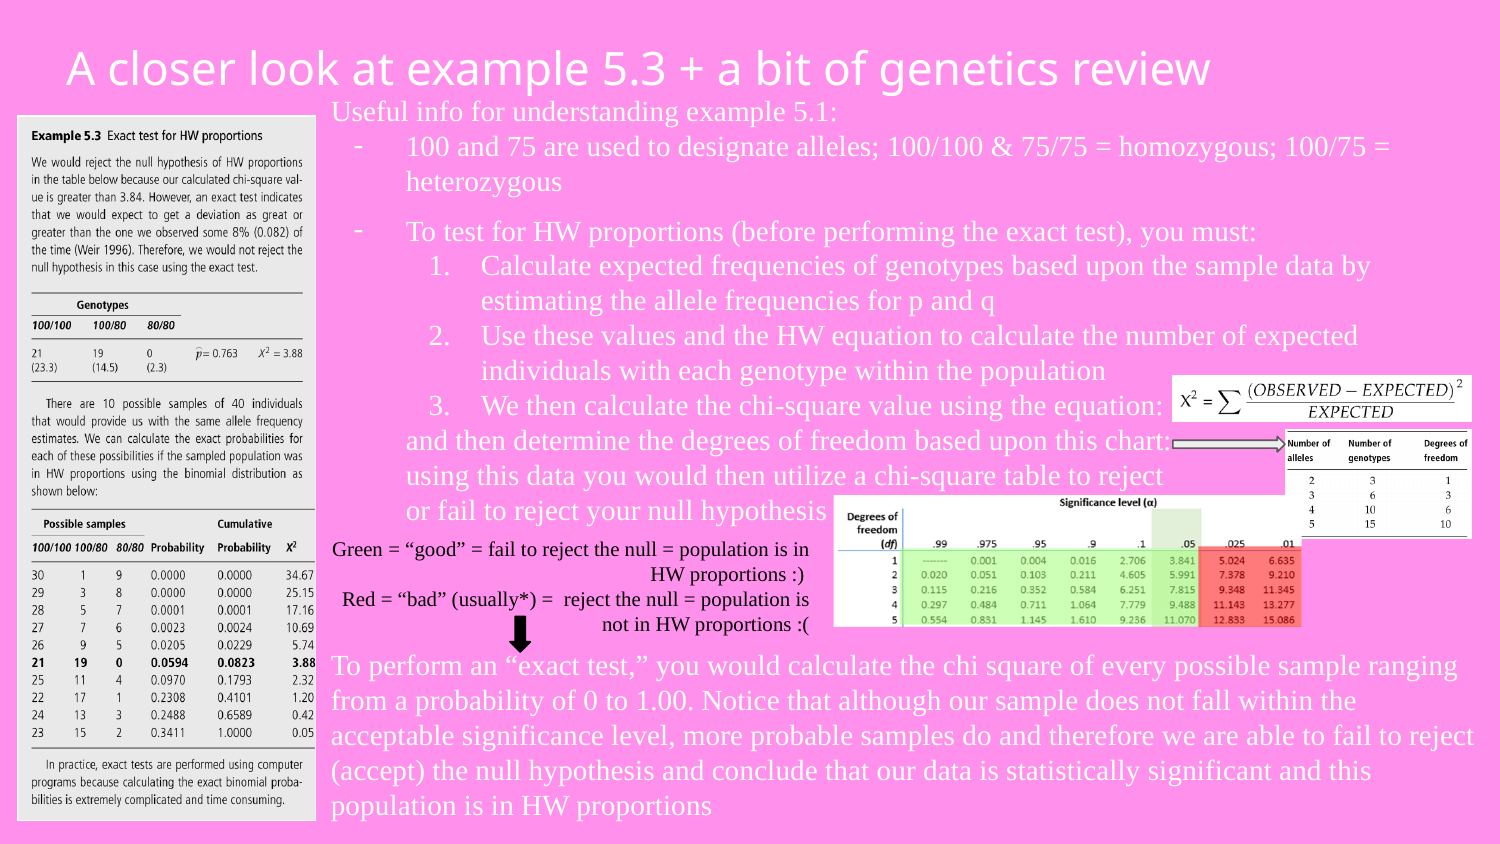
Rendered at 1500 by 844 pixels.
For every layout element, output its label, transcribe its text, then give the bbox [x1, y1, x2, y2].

text_box Useful info for understanding example 5.1: 100 and 75 are used to designate alleles; 100/100 & 75/75 = homozygous; 100/75 = heterozygous To test for HW proportions (before performing the exact test), you must: Calculate expected frequencies of genotypes based upon the sample data by estimating the allele frequencies for p and q Use these values and the HW equation to calculate the number of expected individuals with each genotype within the population We then calculate the chi-square value using the equation: and then determine the degrees of freedom based upon this chart: using this data you would then utilize a chi-square table to reject or fail to reject your null hypothesis To perform an “exact test,” you would calculate the chi square of every possible sample ranging from a probability of 0 to 1.00. Notice that although our sample does not fall within the acceptable significance level, more probable samples do and therefore we are able to fail to reject (accept) the null hypothesis and conclude that our data is statistically significant and this population is in HW proportions [315, 76, 1500, 837]
picture [833, 429, 1472, 628]
text_box [509, 616, 531, 653]
text_box [1172, 436, 1279, 452]
text_box Green = “good” = fail to reject the null = population is in HW proportions :) Red = “bad” (usually*) = reject the null = population is not in HW proportions :( [320, 520, 825, 651]
title A closer look at example 5.3 + a bit of genetics review [51, 21, 1449, 114]
picture [17, 115, 317, 822]
picture [1172, 375, 1472, 423]
